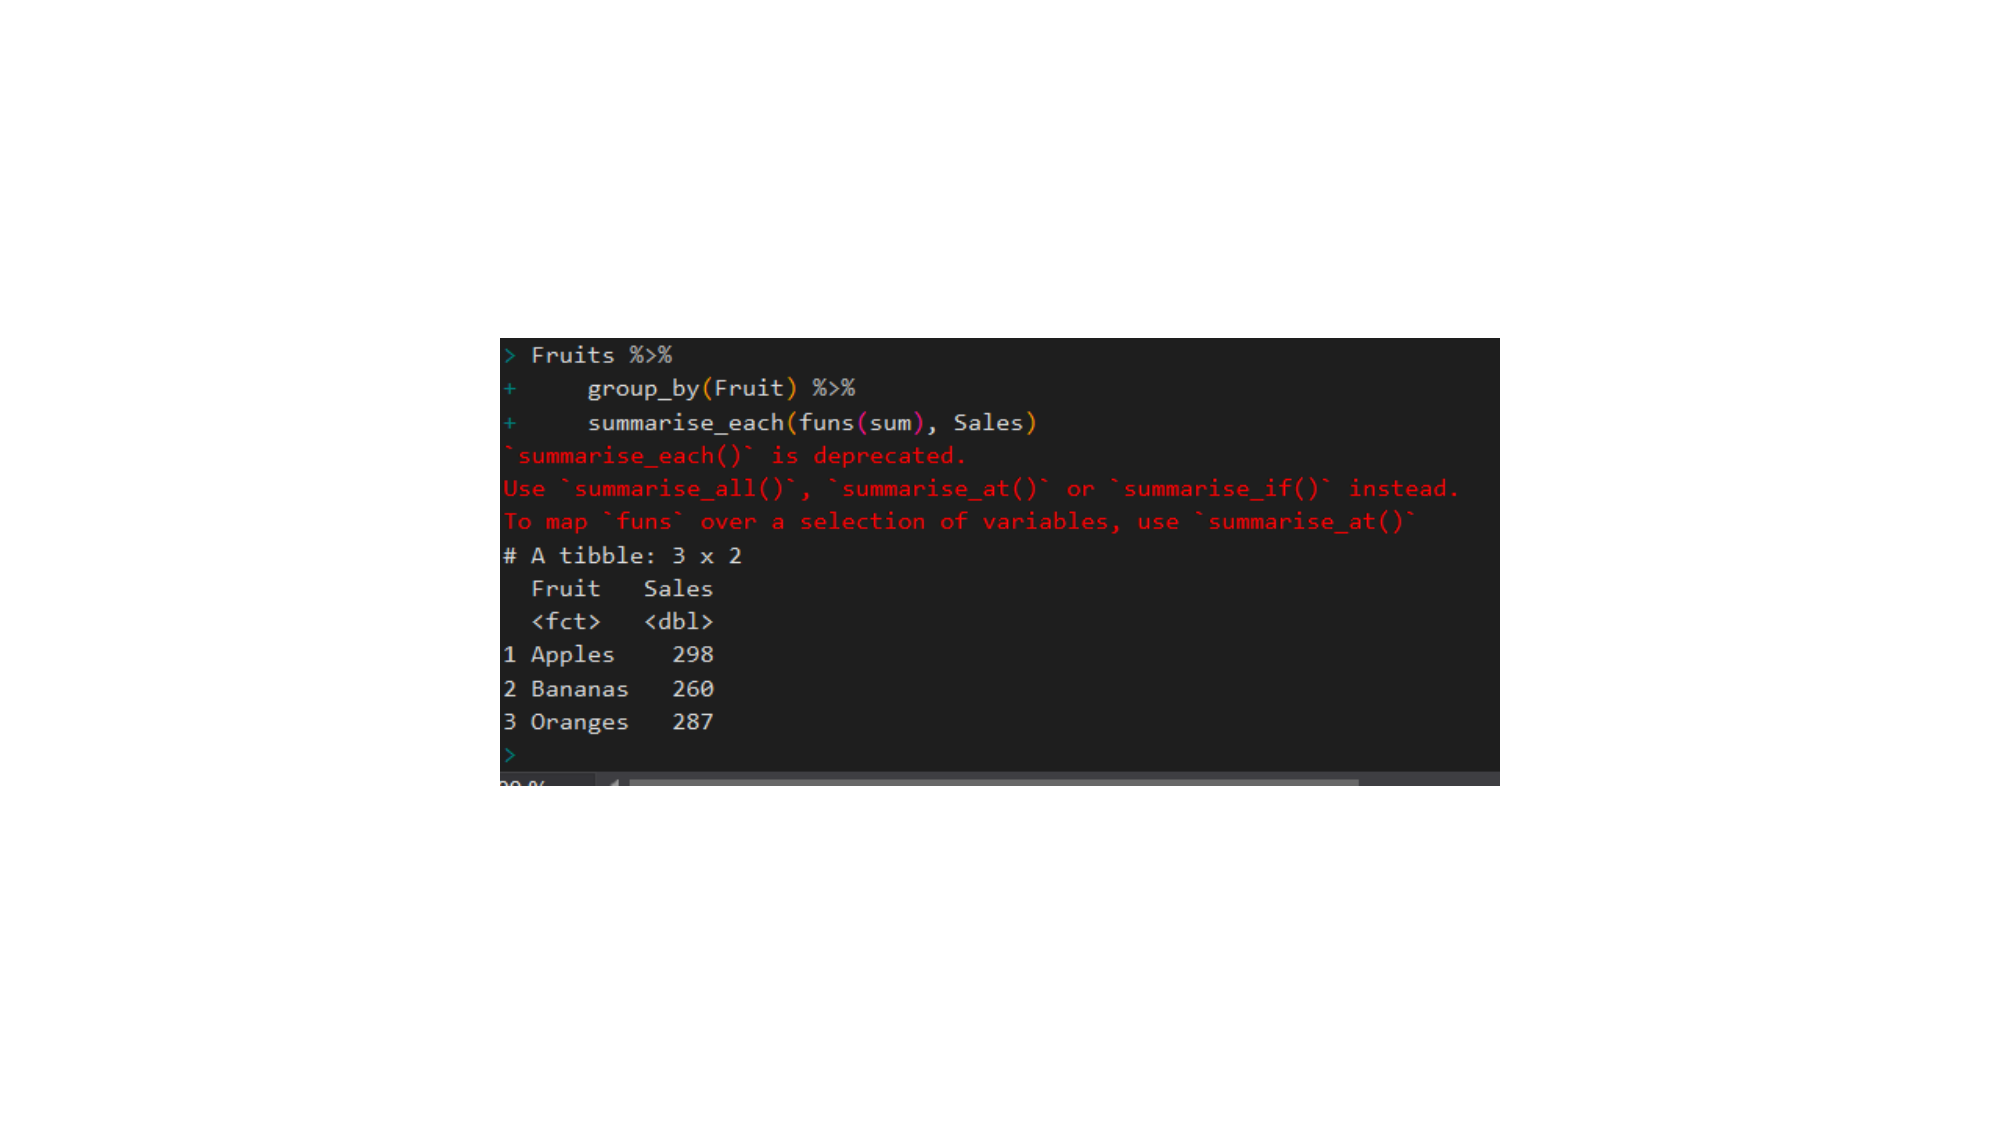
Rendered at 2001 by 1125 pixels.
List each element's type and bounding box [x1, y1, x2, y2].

picture [500, 338, 1500, 787]
